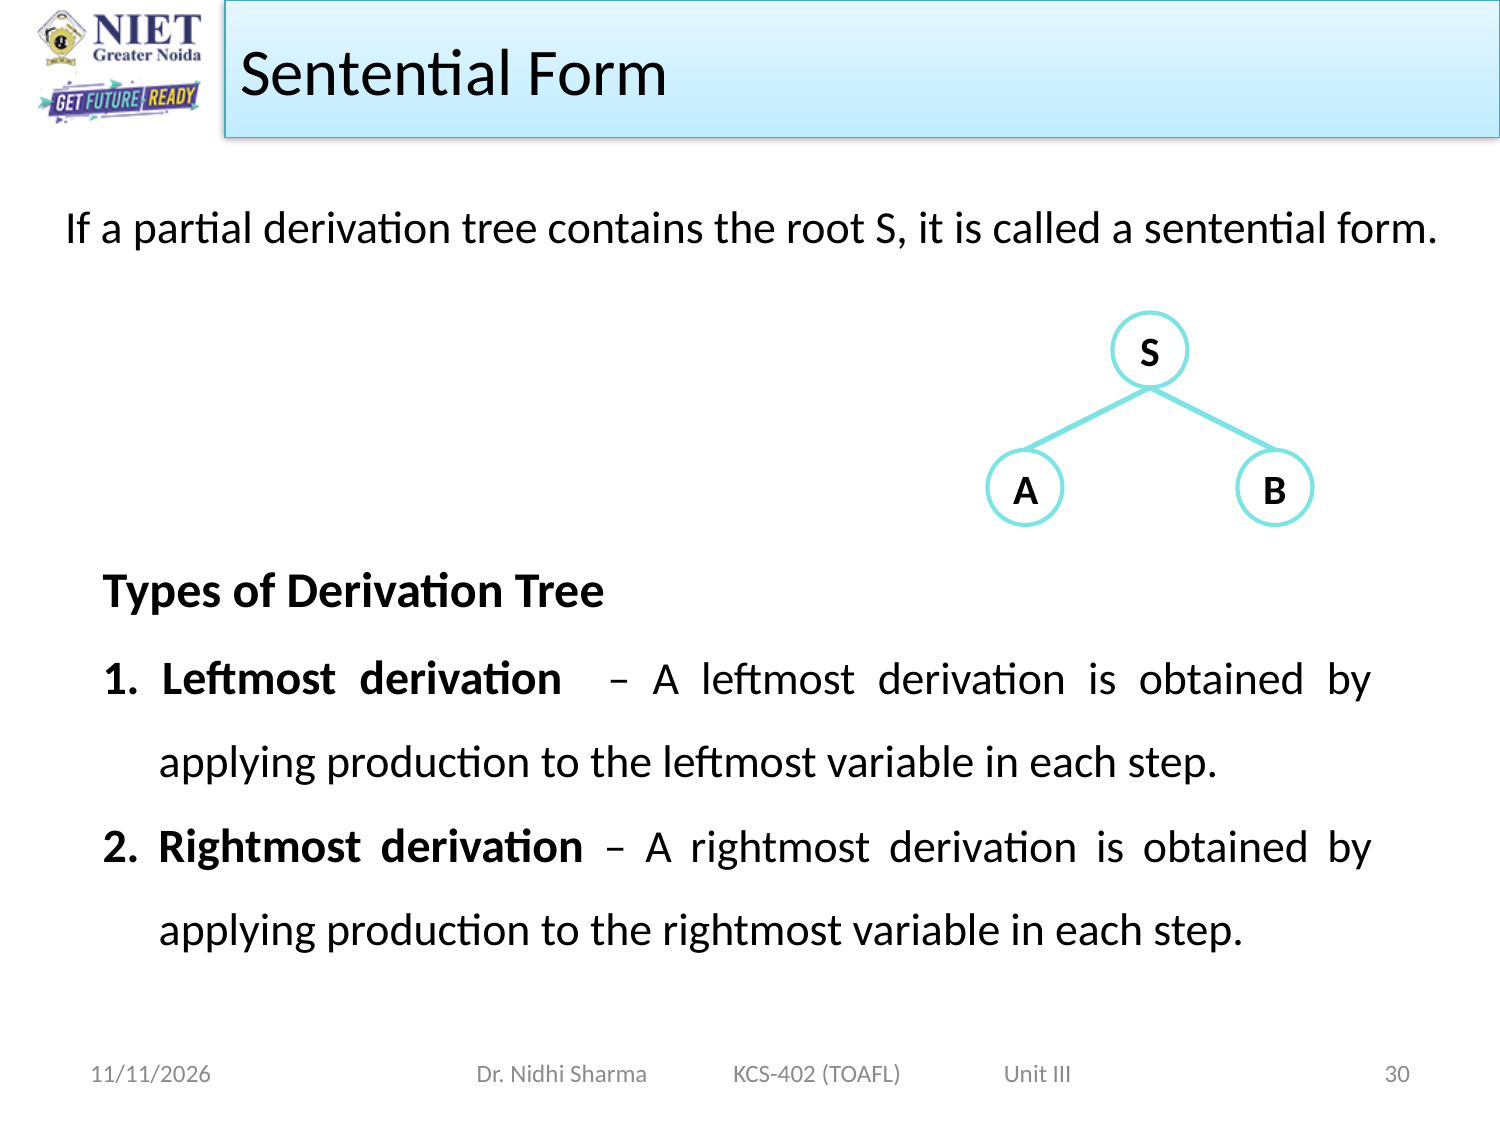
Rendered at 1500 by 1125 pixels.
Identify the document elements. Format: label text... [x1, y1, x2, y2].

slide_number 30 [1074, 1042, 1425, 1103]
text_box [987, 312, 1313, 526]
slide_number 12-Apr-22 [75, 1042, 425, 1103]
list If a partial derivation tree contains the root S, it is called a sentential form. [50, 162, 1475, 425]
text_box Sentential Form [238, 0, 1500, 138]
text_box Types of Derivation Tree 1. Leftmost derivation – A leftmost derivation is obtained by applying production to the leftmost variable in each step. 2. Rightmost derivation – A rightmost derivation is obtained by applying production to the rightmost variable in each step. [87, 519, 1388, 1100]
picture [0, 0, 238, 135]
